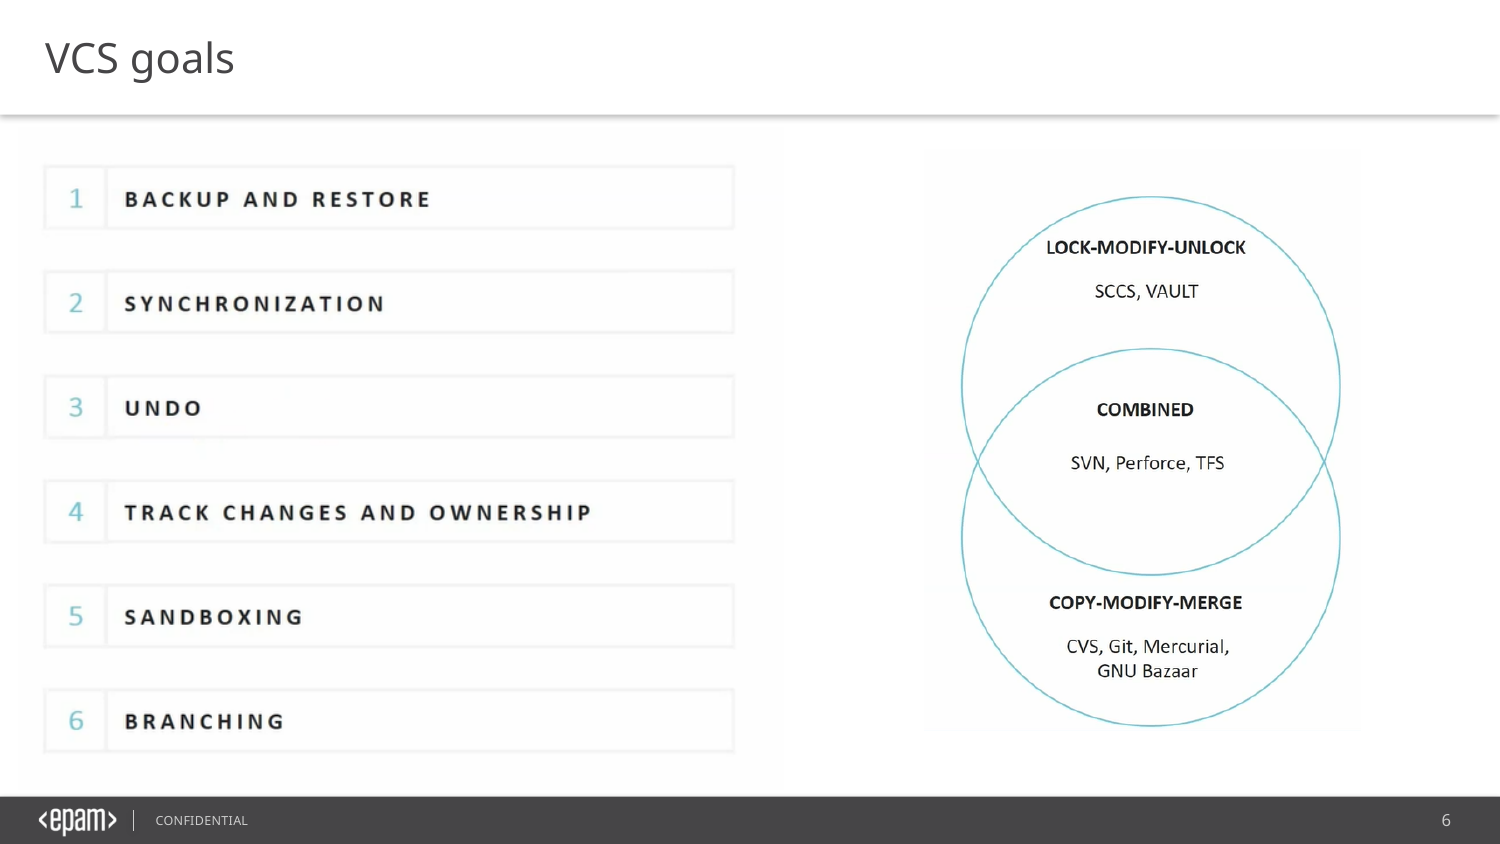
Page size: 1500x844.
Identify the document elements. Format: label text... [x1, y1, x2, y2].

picture [38, 808, 117, 837]
list VCS goals [0, 0, 1500, 115]
picture [18, 127, 784, 791]
picture [924, 148, 1361, 731]
